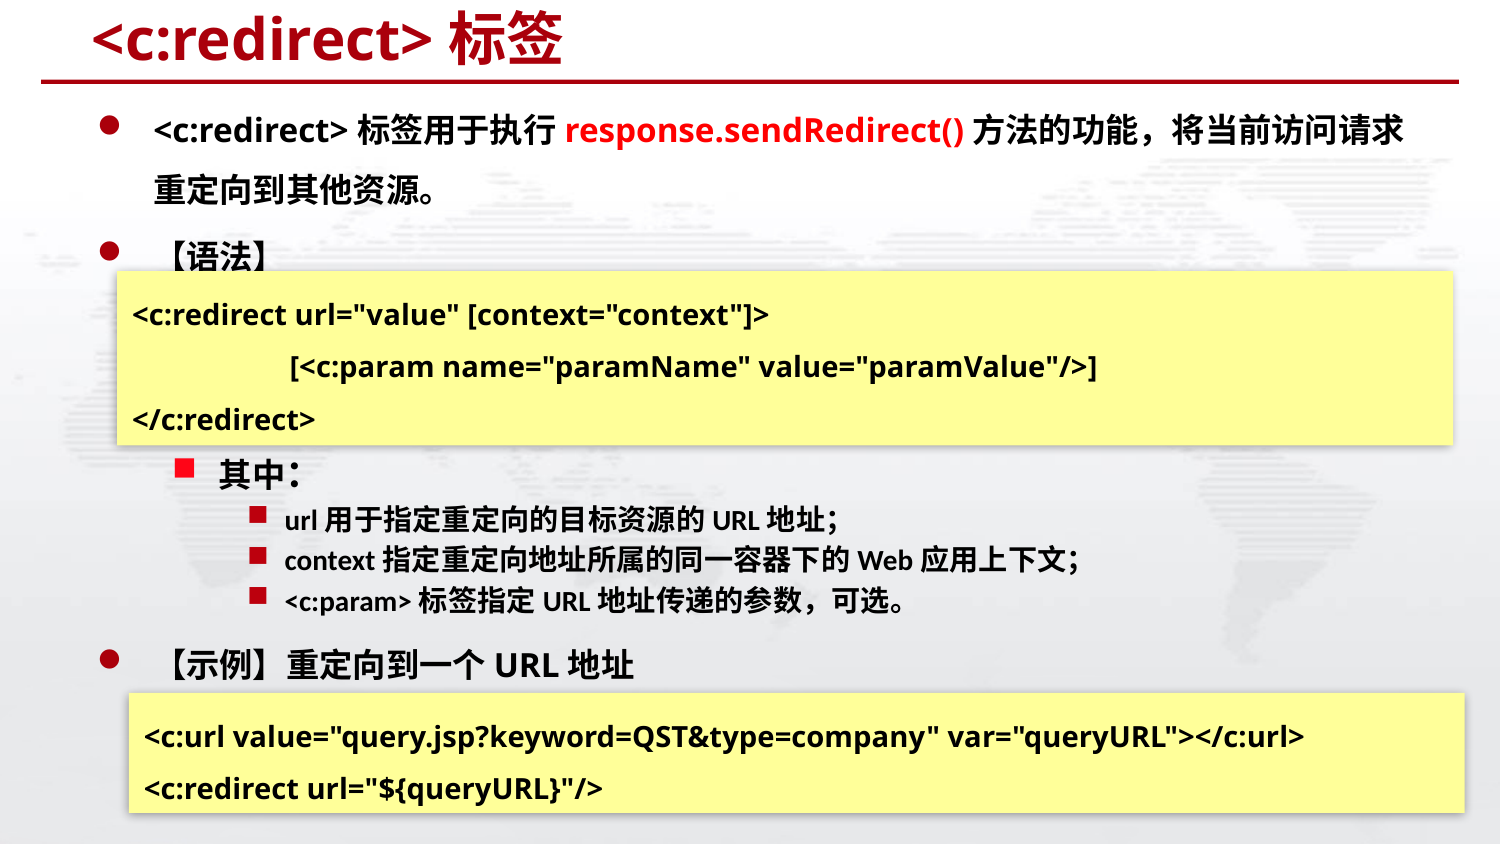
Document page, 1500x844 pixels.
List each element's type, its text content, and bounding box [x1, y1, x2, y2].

list <c:redirect>标签用于执行response.sendRedirect()方法的功能，将当前访问请求重定向到其他资源。 【语法】 其中： url用于指定重定向的目标资源的URL地址； context指定重定向地址所属的同一容器下的Web应用上下文； <c:param>标签指定URL地址传递的参数，可选。 【示例】重定向到一个URL地址 [81, 81, 1429, 809]
text_box <c:url value="query.jsp?keyword=QST&type=company" var="queryURL"></c:url> <c:redirect url="${queryURL}"/> [128, 692, 1465, 813]
title <c:redirect>标签 [76, 2, 873, 71]
list <c:redirect url="value" [context="context"]> [<c:param name="paramName" value="paramValue"/>] </c:redirect> [116, 270, 1454, 446]
picture [0, 1, 1500, 844]
